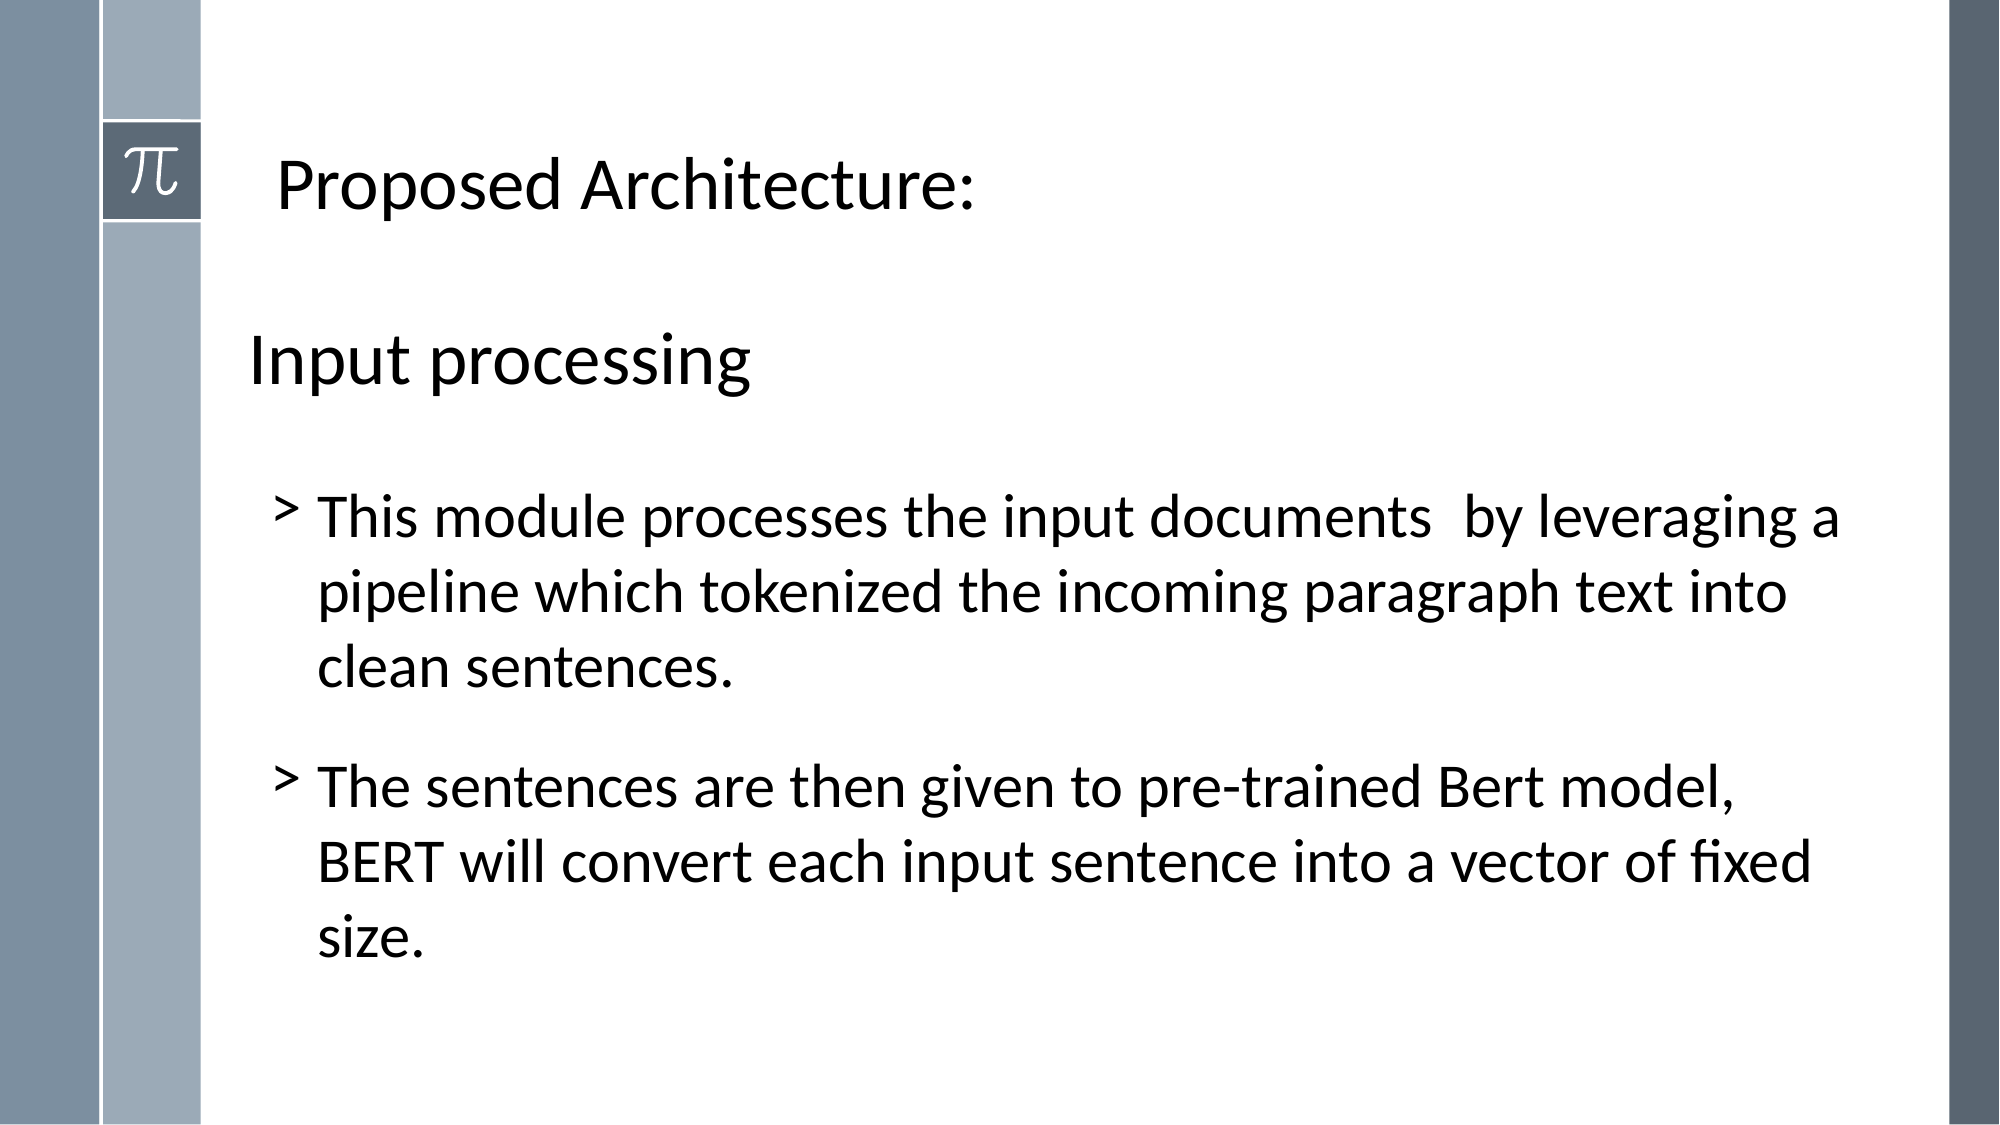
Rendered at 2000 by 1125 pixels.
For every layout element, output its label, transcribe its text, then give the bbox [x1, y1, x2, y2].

text_box Input processing [234, 302, 885, 408]
text_box Proposed Architecture: [261, 29, 1866, 232]
text_box This module processes the input documents by leveraging a pipeline which tokenized the incoming paragraph text into clean sentences. The sentences are then given to pre-trained Bert model, BERT will convert each input sentence into a vector of fixed size. [255, 468, 1868, 1007]
